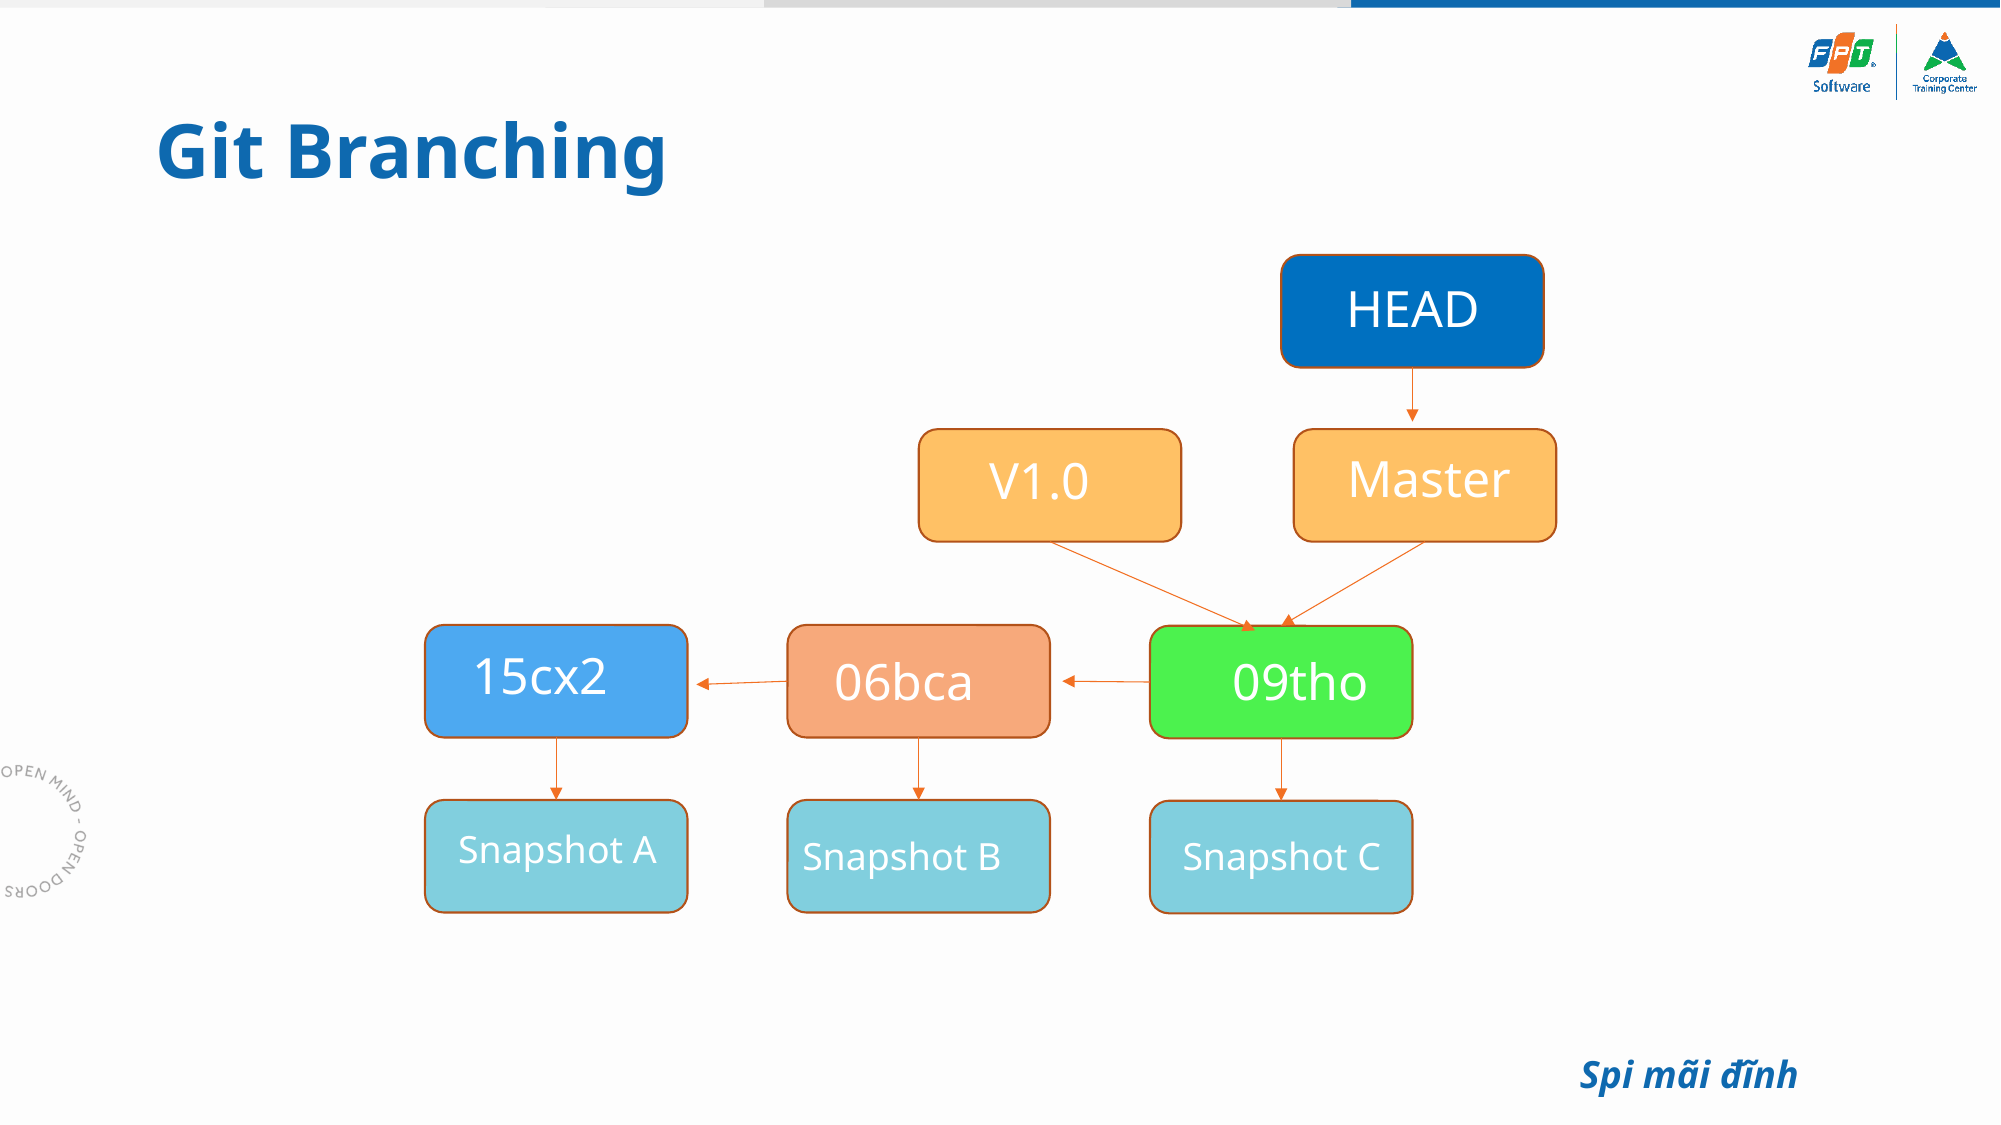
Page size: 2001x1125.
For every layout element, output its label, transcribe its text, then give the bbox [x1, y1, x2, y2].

text_box 06bca [819, 643, 1083, 719]
text_box [1148, 624, 1414, 740]
text_box [786, 623, 1052, 739]
text_box Spi mãi đĩnh [1564, 1043, 1938, 1103]
text_box [1292, 428, 1558, 543]
text_box 15cx2 [457, 637, 720, 713]
text_box [1148, 799, 1414, 915]
text_box V1.0 [975, 442, 1238, 518]
text_box Master [1332, 439, 1595, 515]
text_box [1049, 541, 1256, 631]
text_box Snapshot C [1167, 825, 1431, 886]
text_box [696, 681, 788, 685]
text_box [1281, 541, 1425, 626]
text_box [1280, 253, 1545, 369]
text_box Snapshot B [787, 825, 1050, 886]
text_box [423, 623, 689, 739]
text_box [786, 798, 1052, 914]
text_box 09tho [1217, 643, 1481, 719]
text_box [423, 798, 689, 914]
text_box HEAD [1331, 270, 1595, 345]
text_box Snapshot A [443, 818, 706, 879]
picture [1808, 24, 1977, 100]
text_box [917, 428, 1183, 543]
title Git Branching [140, 71, 1866, 237]
